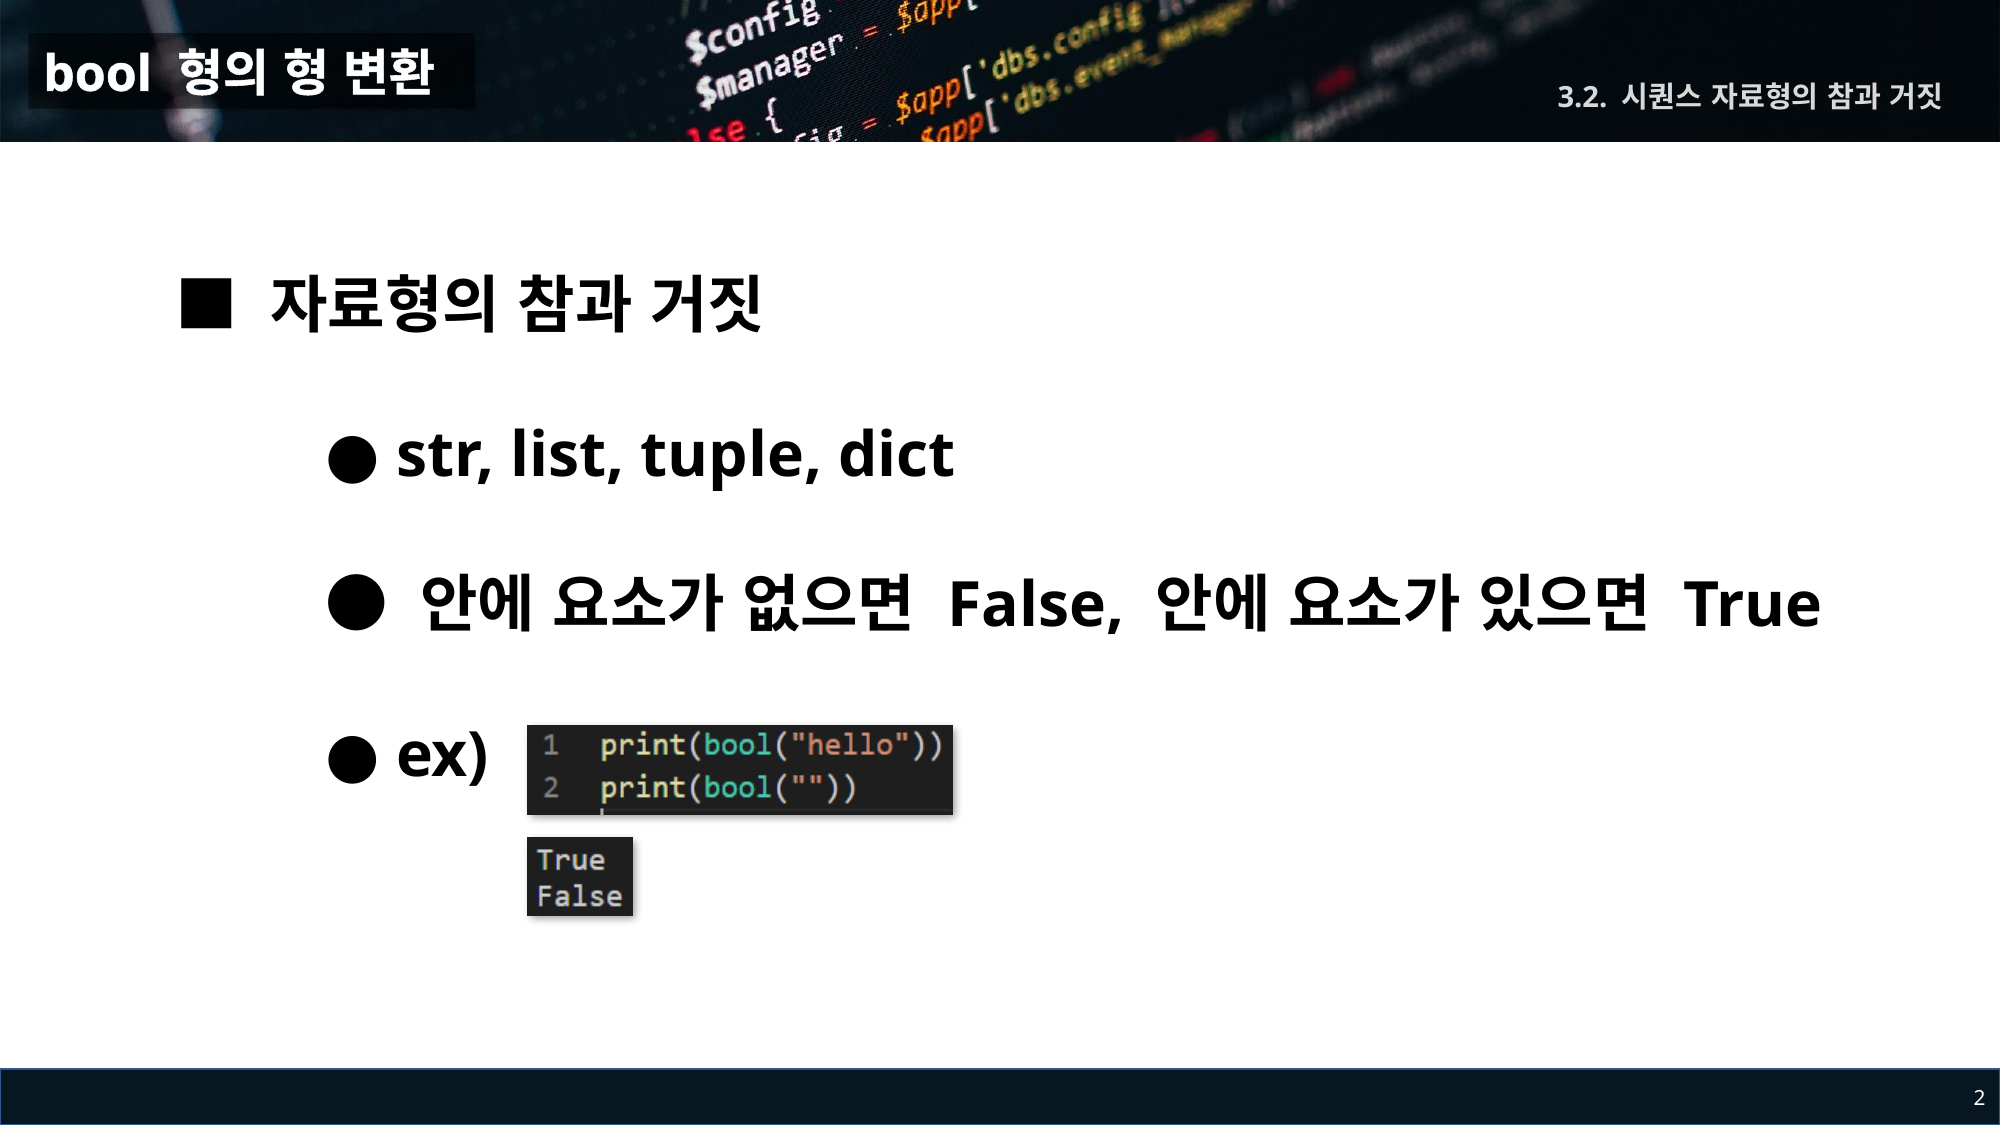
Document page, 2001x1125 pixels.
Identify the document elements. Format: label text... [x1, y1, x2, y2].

text_box ■ 자료형의 참과 거짓 ● str, list, tuple, dict ● 안에 요소가 없으면 False, 안에 요소가 있으면 True ● ex) [160, 257, 1918, 797]
text_box 2 [0, 1068, 2000, 1125]
picture [527, 725, 953, 815]
picture [527, 837, 633, 916]
picture [0, 0, 2000, 142]
